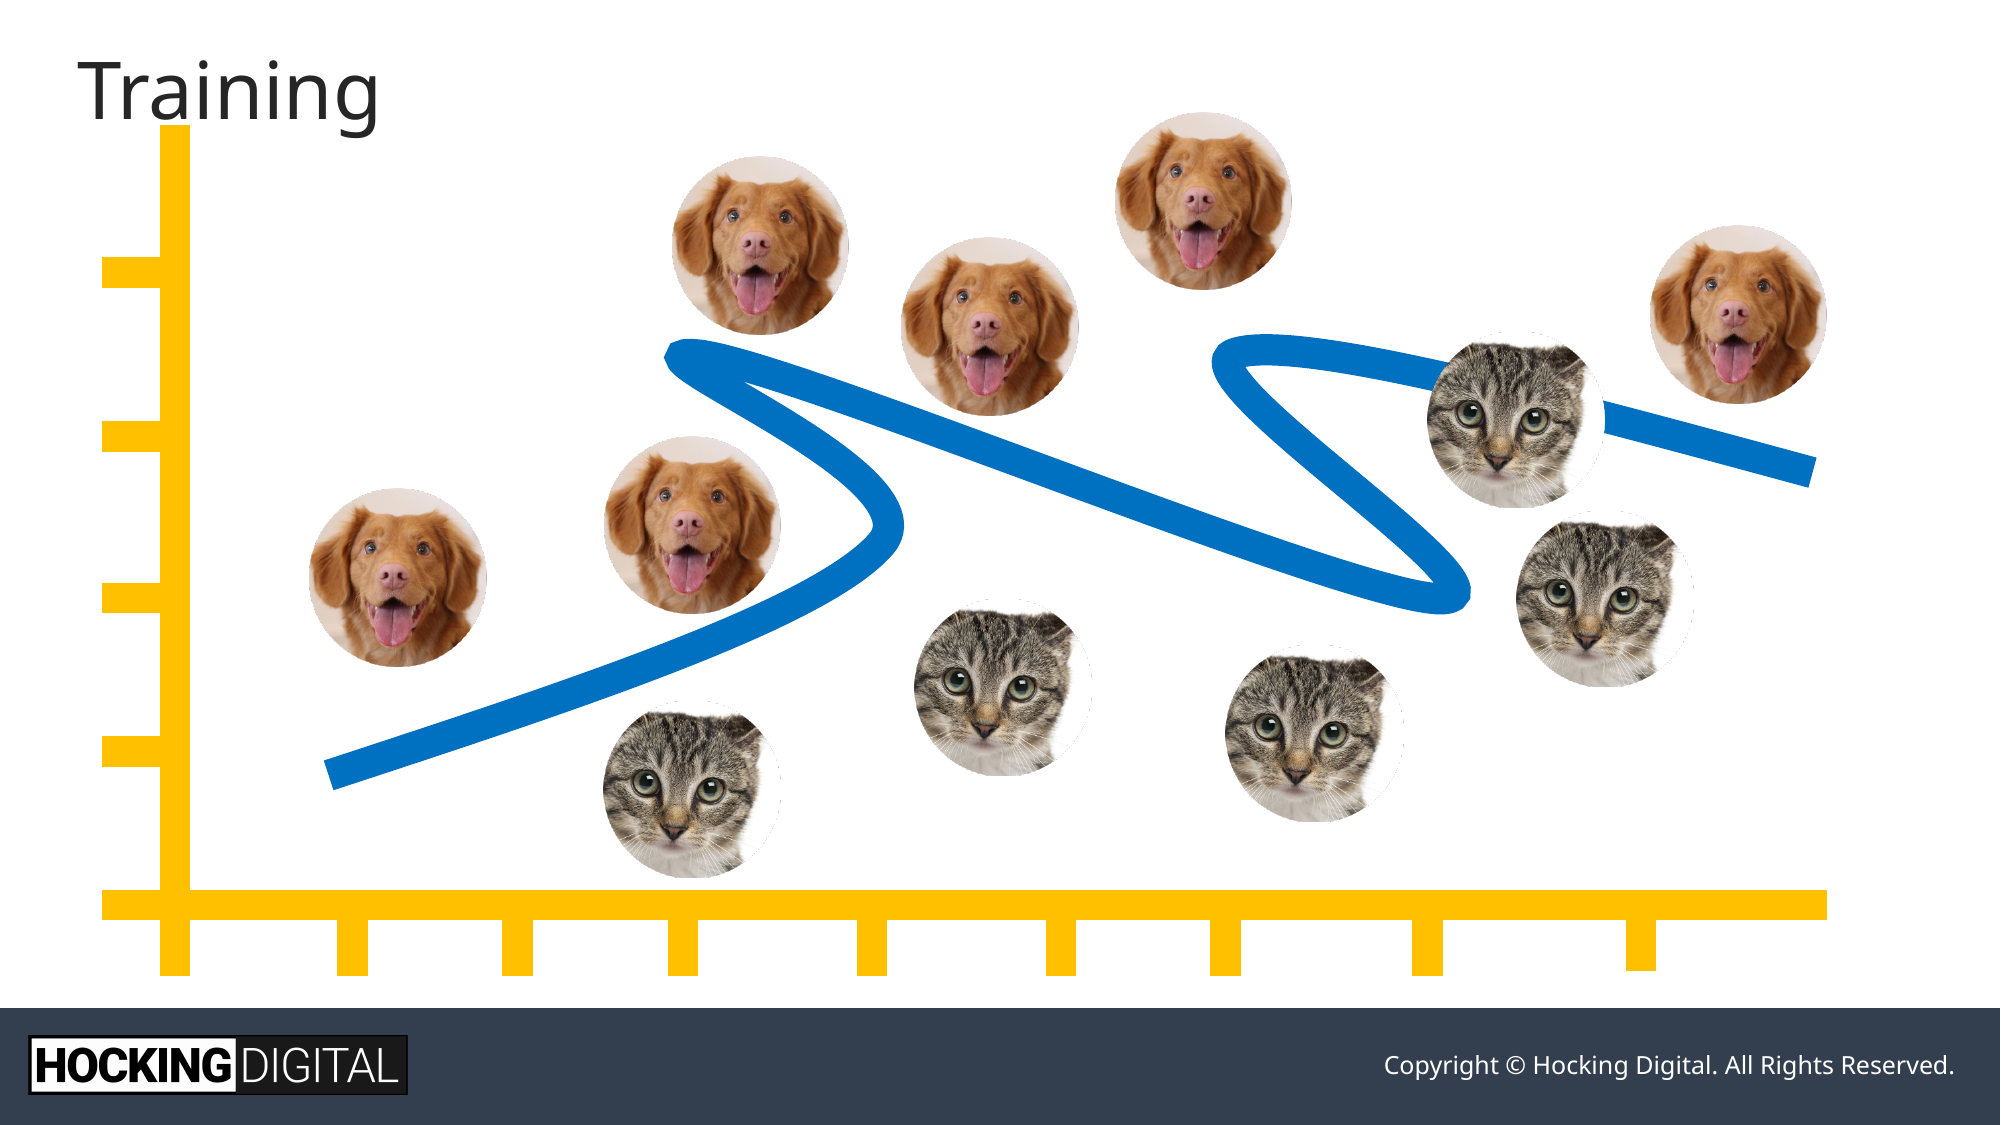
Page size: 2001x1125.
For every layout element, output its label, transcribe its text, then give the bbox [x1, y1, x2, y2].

picture [602, 436, 781, 614]
text_box [328, 348, 1813, 777]
picture [602, 699, 781, 878]
picture [1114, 112, 1292, 291]
title Training [62, 42, 1888, 144]
picture [1649, 225, 1827, 404]
picture [1427, 330, 1605, 508]
picture [1225, 643, 1404, 822]
picture [914, 597, 1092, 776]
picture [308, 488, 487, 667]
picture [1516, 509, 1694, 687]
picture [28, 1035, 408, 1095]
picture [900, 237, 1079, 416]
picture [671, 156, 849, 335]
